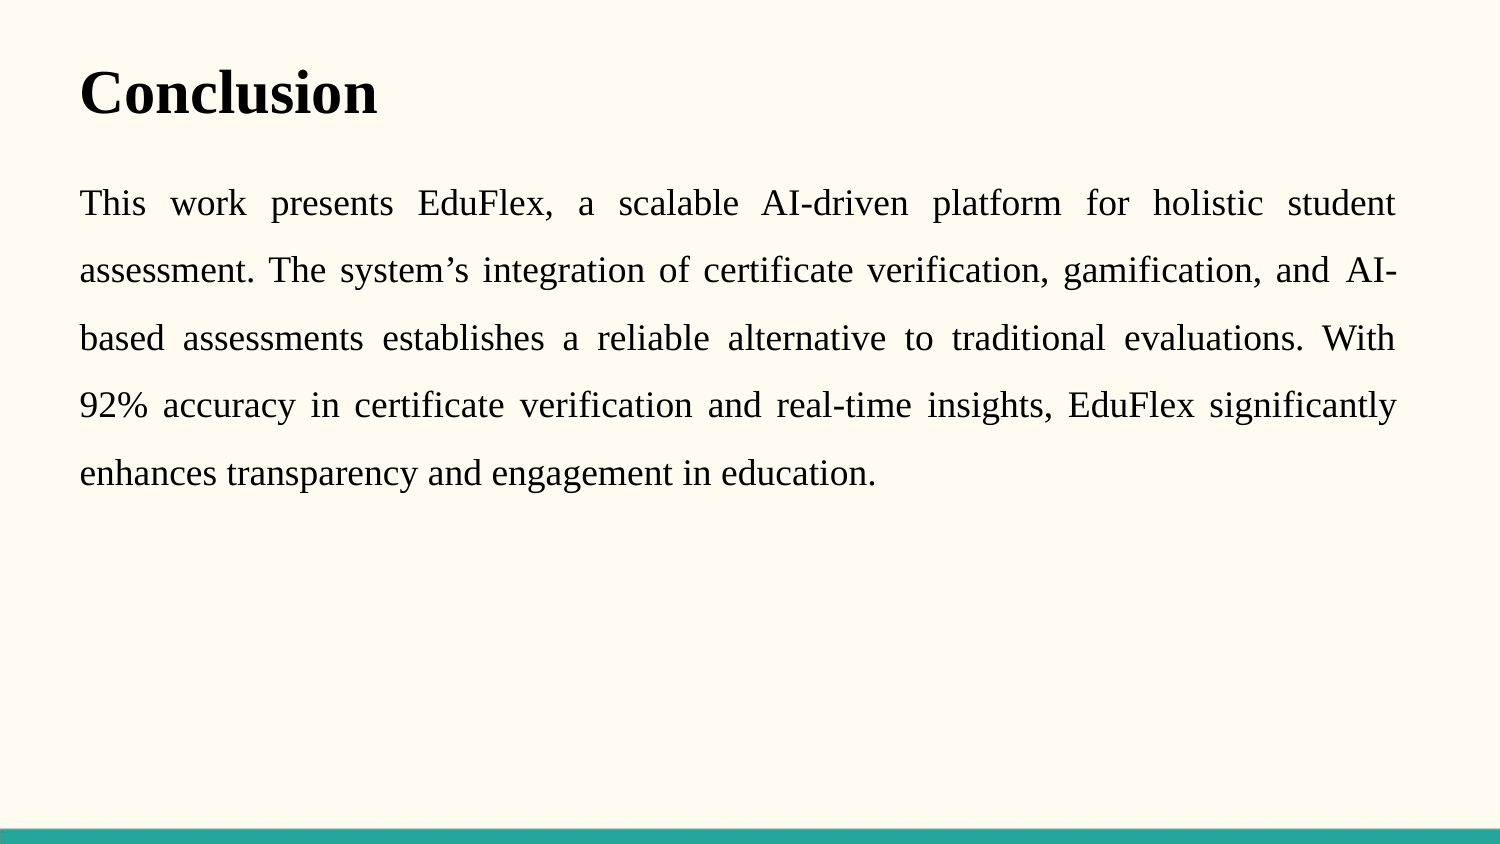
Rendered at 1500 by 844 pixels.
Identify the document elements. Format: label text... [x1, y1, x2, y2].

text_box This work presents EduFlex, a scalable AI-driven platform for holistic student assessment. The system’s integration of certificate verification, gamification, and AI-based assessments establishes a reliable alternative to traditional evaluations. With 92% accuracy in certificate verification and real-time insights, EduFlex significantly enhances transparency and engagement in education. [64, 147, 1413, 750]
text_box Conclusion [64, 43, 533, 134]
text_box [0, 0, 1500, 844]
